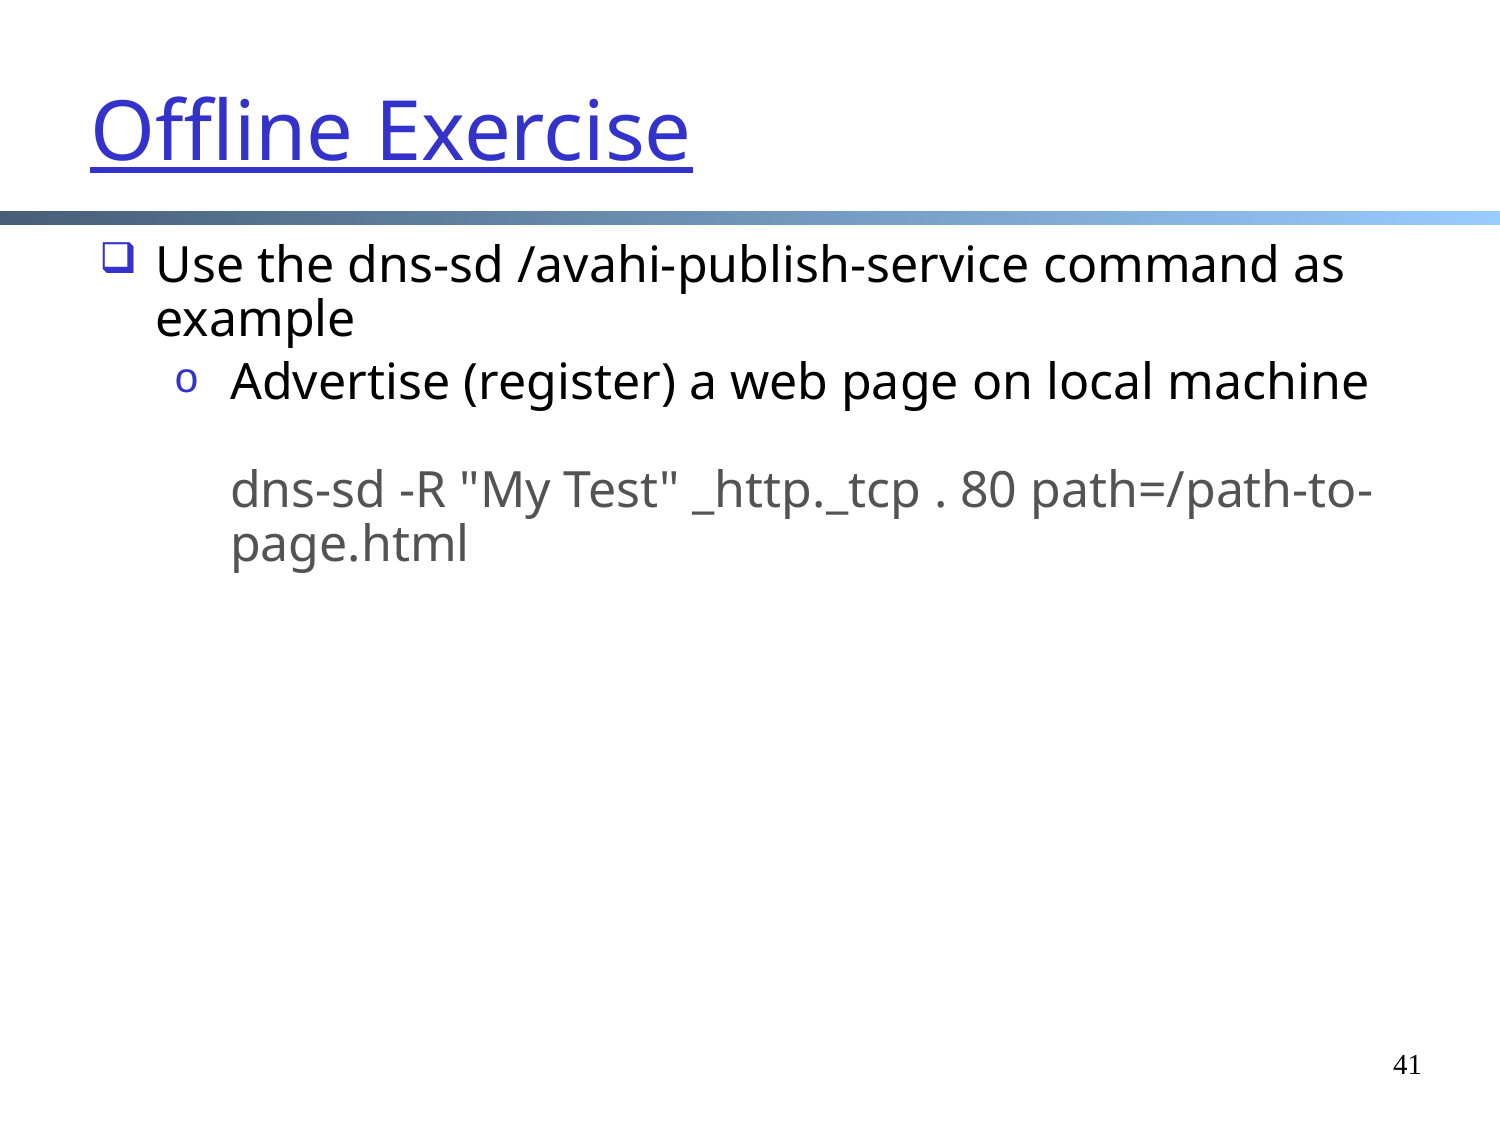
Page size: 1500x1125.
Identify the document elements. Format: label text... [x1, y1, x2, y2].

text_box Use the dns-sd /avahi-publish-service command as example Advertise (register) a web page on local machine dns-sd -R "My Test" _http._tcp . 80 path=/path-to-page.html [84, 231, 1449, 1082]
text_box 41 [1124, 1037, 1437, 1113]
text_box Offline Exercise [75, 33, 1500, 222]
